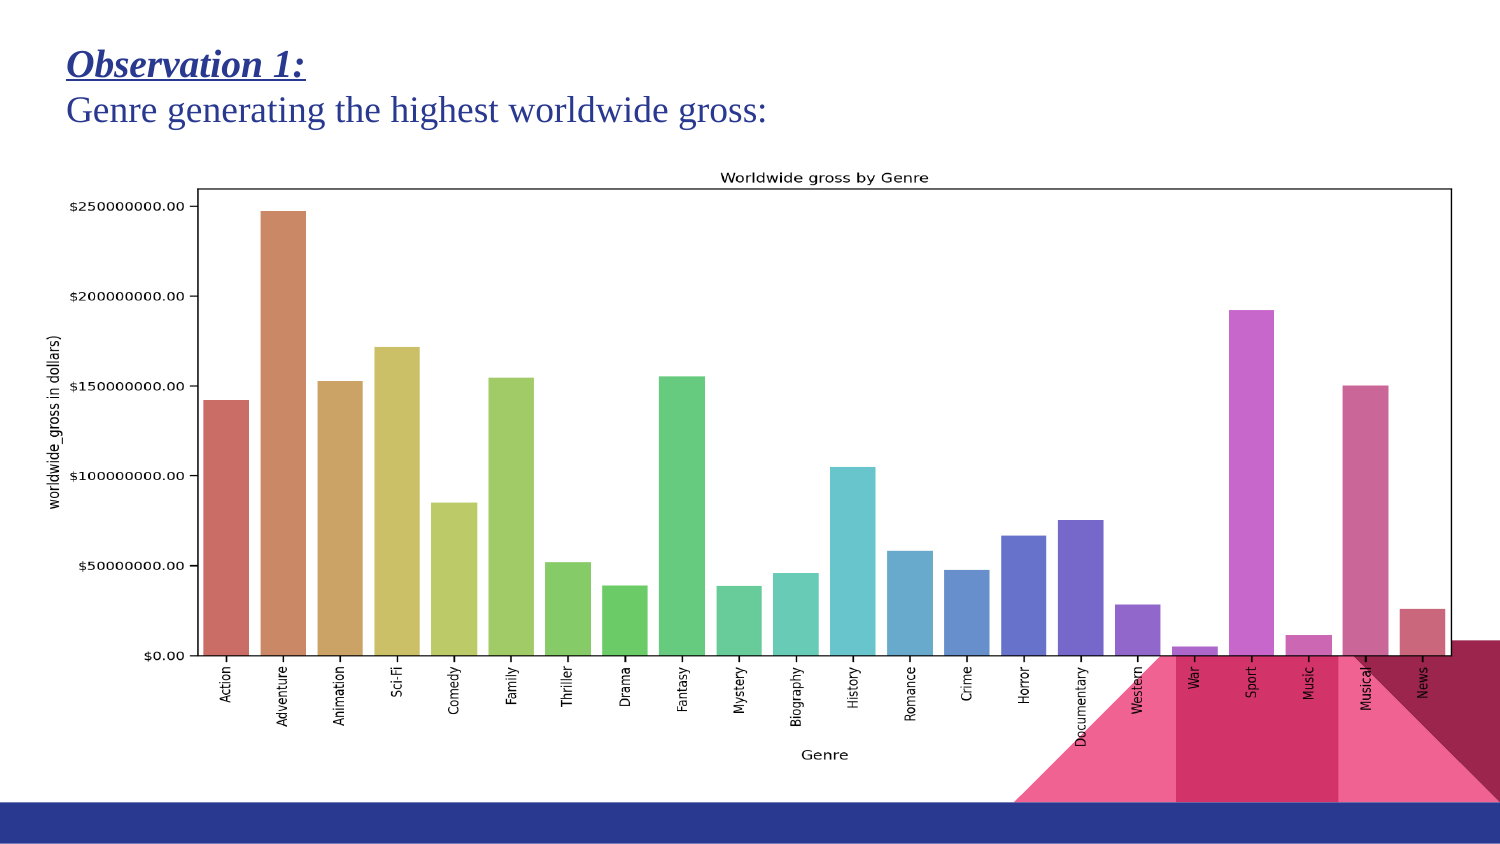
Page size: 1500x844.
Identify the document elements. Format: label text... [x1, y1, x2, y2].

title Observation 1: Genre generating the highest worldwide gross: [51, 22, 1449, 133]
picture [31, 160, 1465, 775]
